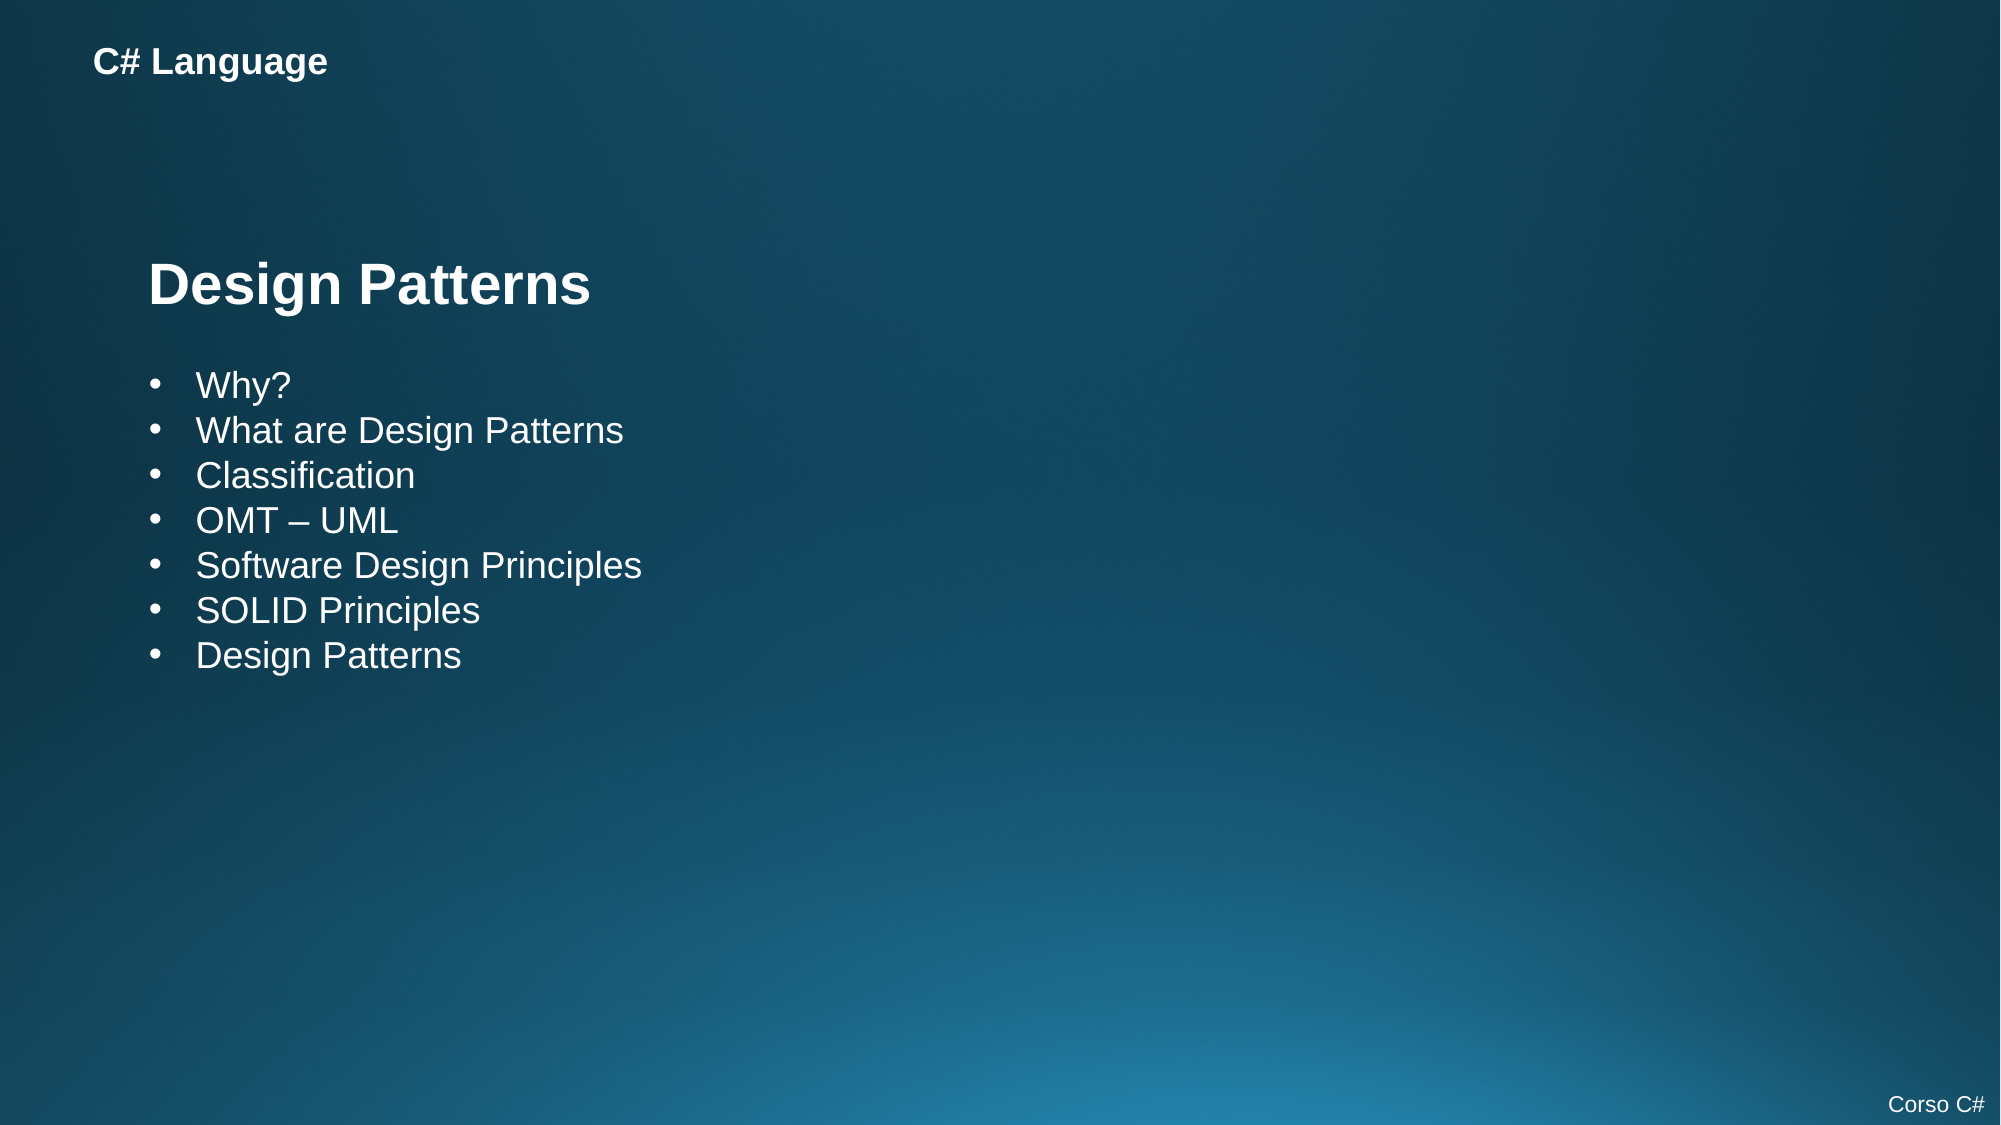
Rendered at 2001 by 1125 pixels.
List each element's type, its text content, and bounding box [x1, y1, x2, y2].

picture [0, 0, 2001, 1125]
text_box Design Patterns Why? What are Design Patterns Classification OMT – UML Software Design Principles SOLID Principles Design Patterns [133, 238, 664, 684]
text_box Corso C# [0, 1082, 2000, 1125]
text_box C# Language [77, 29, 346, 90]
